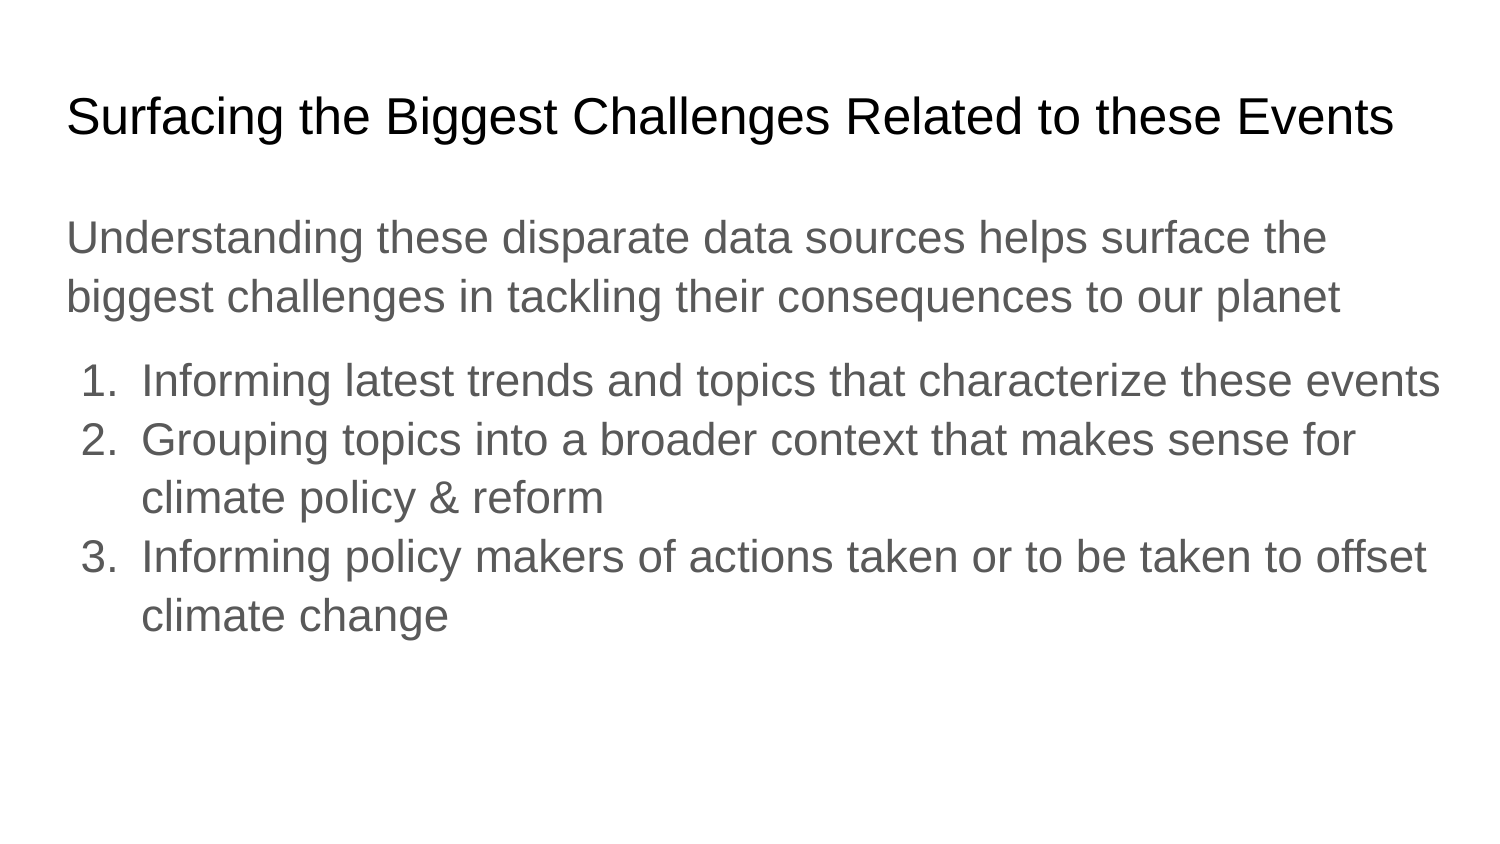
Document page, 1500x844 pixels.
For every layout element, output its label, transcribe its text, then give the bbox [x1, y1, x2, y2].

list Understanding these disparate data sources helps surface the biggest challenges in tackling their consequences to our planet Informing latest trends and topics that characterize these events Grouping topics into a broader context that makes sense for climate policy & reform Informing policy makers of actions taken or to be taken to offset climate change [51, 189, 1484, 832]
title Surfacing the Biggest Challenges Related to these Events [51, 72, 1449, 167]
